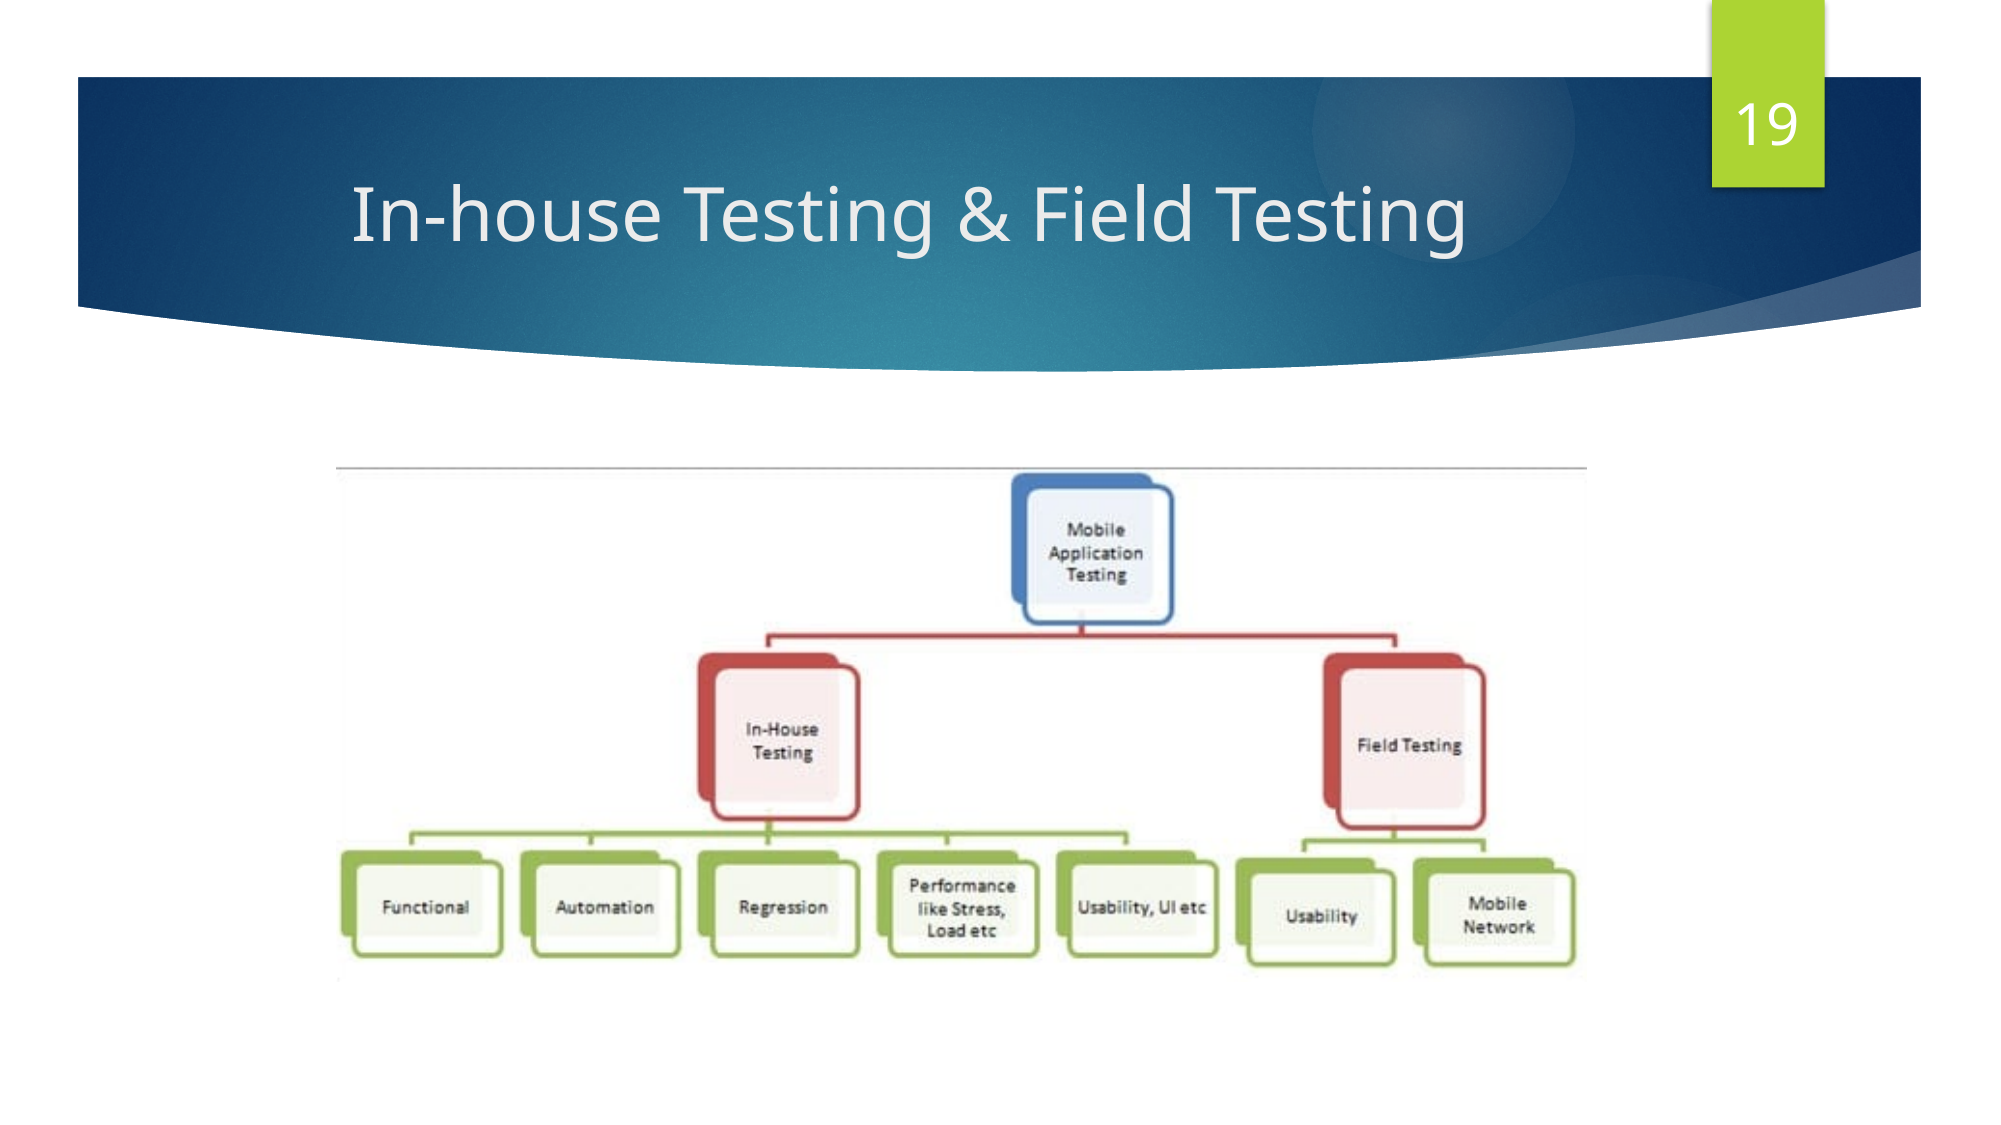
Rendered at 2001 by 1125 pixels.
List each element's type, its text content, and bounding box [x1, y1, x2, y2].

picture [336, 462, 1587, 982]
slide_number 19 [1698, 48, 1836, 175]
title In-house Testing & Field Testing [336, 153, 2000, 270]
